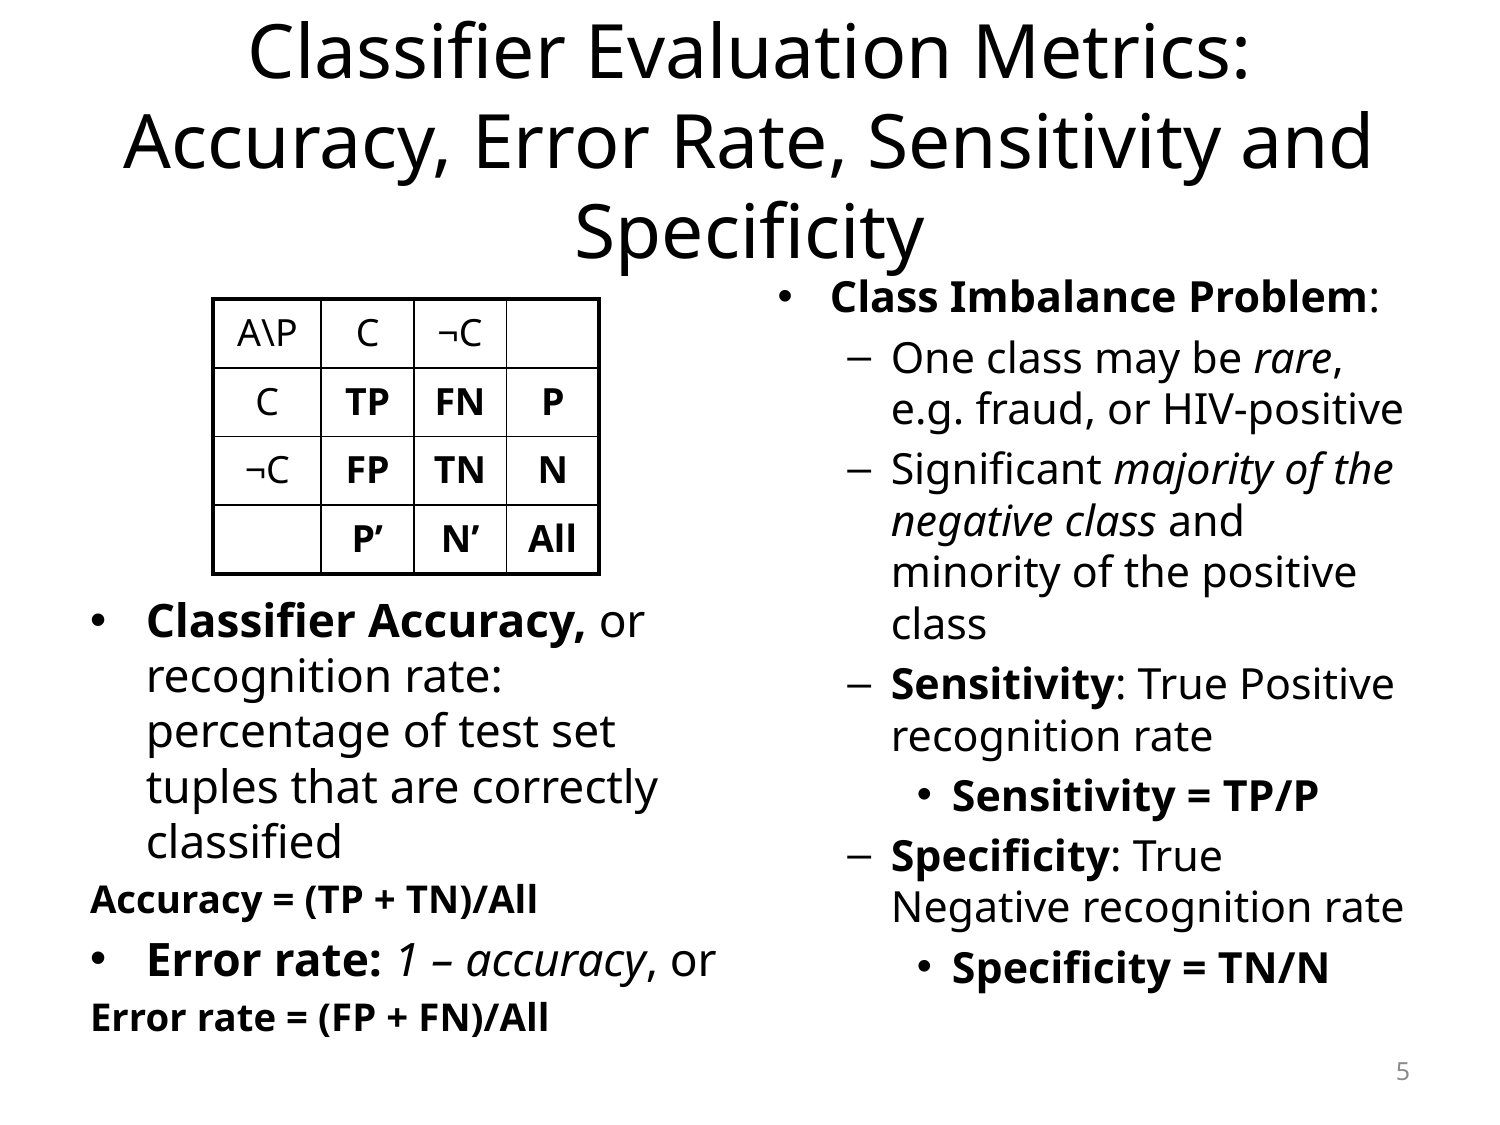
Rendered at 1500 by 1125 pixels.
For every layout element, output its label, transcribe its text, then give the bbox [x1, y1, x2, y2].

table_cell TP [322, 369, 413, 436]
title Classifier Evaluation Metrics: Accuracy, Error Rate, Sensitivity and Specificity [75, 45, 1425, 233]
table_cell FN [415, 369, 506, 436]
table_header ¬C [415, 301, 506, 367]
list Classifier Accuracy, or recognition rate: percentage of test set tuples that are correctly classified Accuracy = (TP + TN)/All Error rate: 1 – accuracy, or Error rate = (FP + FN)/All [75, 262, 738, 1103]
table_cell N [507, 437, 597, 504]
table_cell [215, 506, 320, 572]
table_cell ¬C [215, 437, 320, 504]
table_cell FP [322, 437, 413, 504]
table_cell N’ [415, 506, 506, 572]
table_cell TN [415, 437, 506, 504]
table_header C [322, 301, 413, 367]
table_cell C [215, 369, 320, 436]
table_cell P’ [322, 506, 413, 572]
list Class Imbalance Problem: One class may be rare, e.g. fraud, or HIV-positive Significant majority of the negative class and minority of the positive class Sensitivity: True Positive recognition rate Sensitivity = TP/P Specificity: True Negative recognition rate Specificity = TN/N [762, 262, 1425, 1103]
table_cell All [507, 506, 597, 572]
table_header [507, 301, 597, 367]
table_cell P [507, 369, 597, 436]
slide_number 5 [1074, 1042, 1425, 1103]
table_header A\P [215, 301, 320, 367]
